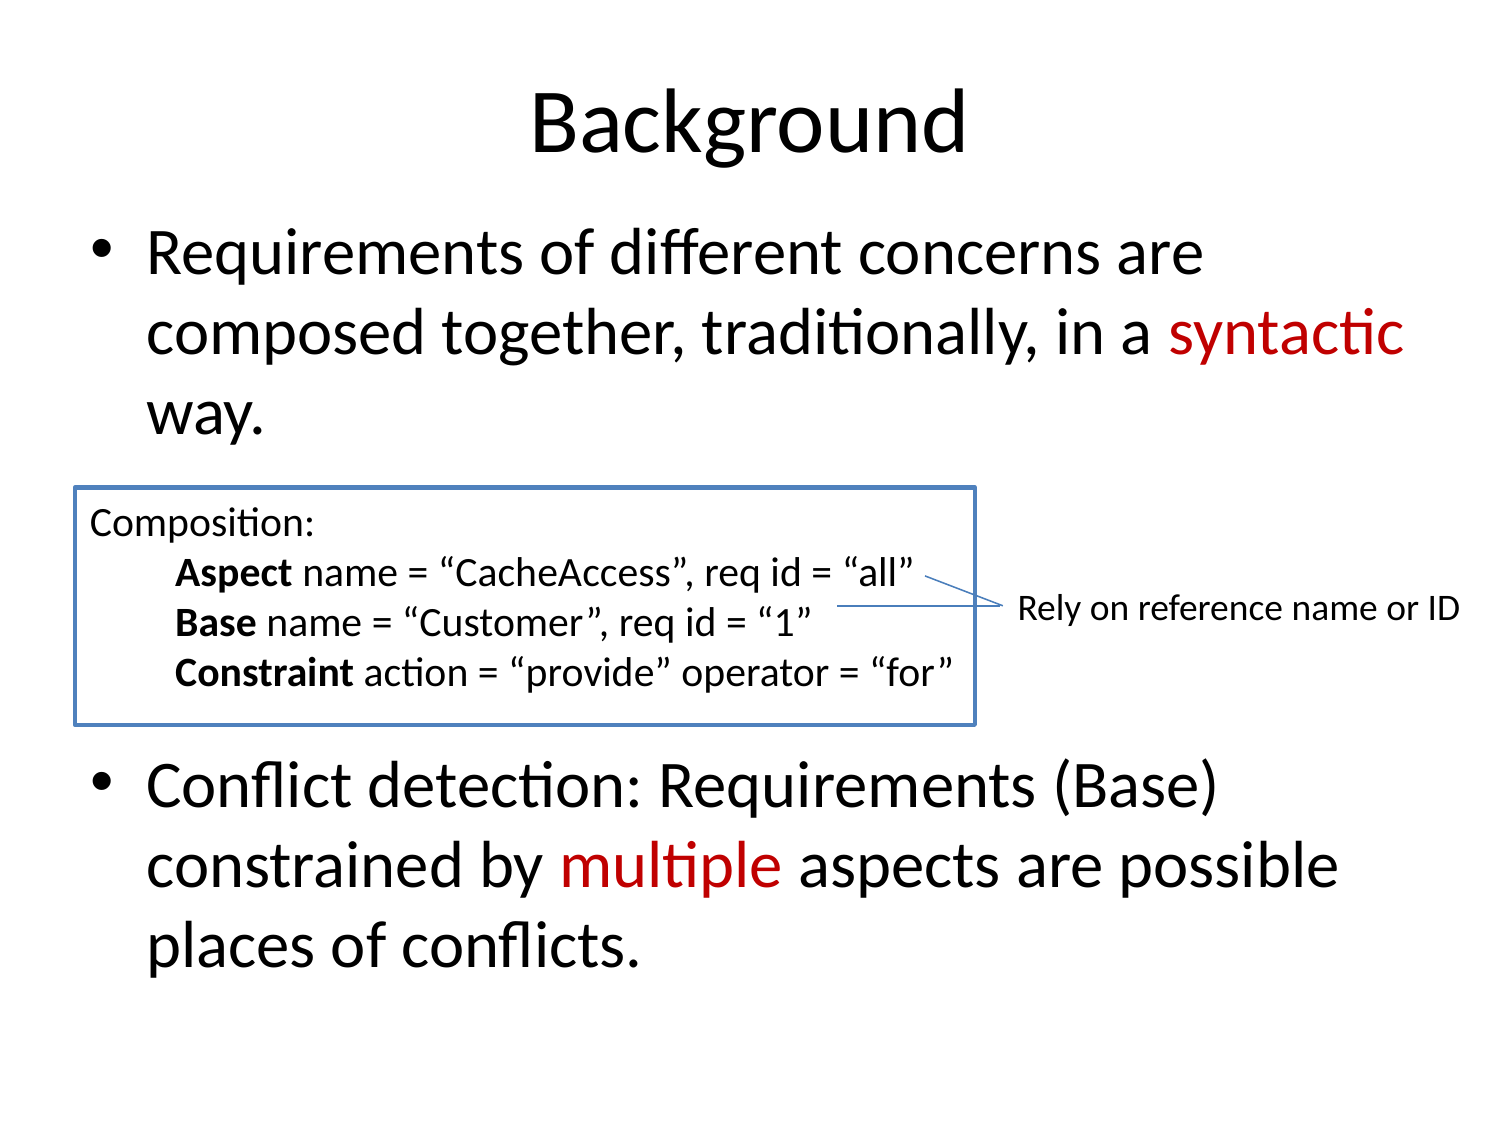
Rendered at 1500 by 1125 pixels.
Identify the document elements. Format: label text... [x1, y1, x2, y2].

list Requirements of different concerns are composed together, traditionally, in a syntactic way. Conflict detection: Requirements (Base) constrained by multiple aspects are possible places of conflicts. [75, 613, 1425, 1005]
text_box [924, 575, 1001, 605]
text_box Composition: Aspect name = “CacheAccess”, req id = “all” Base name = “Customer”, req id = “1” Constraint action = “provide” operator = “for” [73, 485, 977, 727]
list Requirements of different concerns are composed together, traditionally, in a syntactic way. Conflict detection: Requirements (Base) constrained by multiple aspects are possible places of conflicts. [75, 200, 1425, 577]
text_box Rely on reference name or ID [1002, 575, 1476, 636]
title Background [75, 45, 1425, 188]
